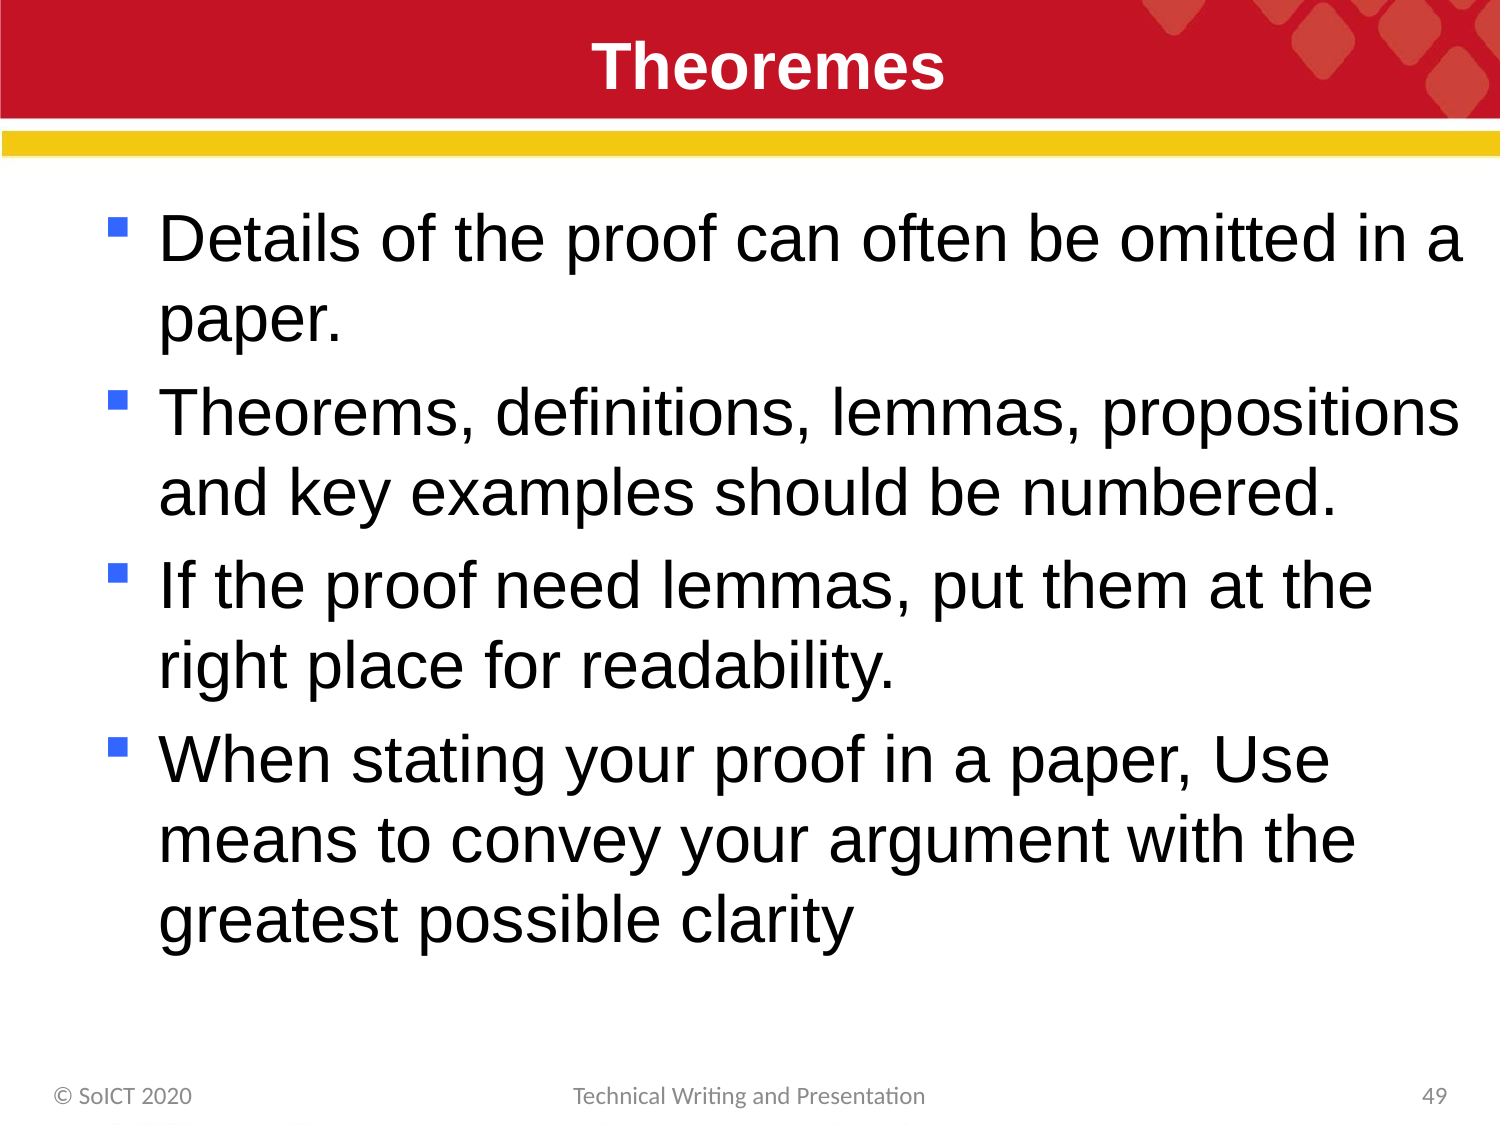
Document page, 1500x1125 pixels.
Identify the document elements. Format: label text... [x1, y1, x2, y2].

slide_number © SoICT 2020 [37, 1065, 388, 1125]
footer Technical Writing and Presentation [512, 1065, 988, 1125]
title Theoremes [75, 12, 1463, 113]
slide_number 49 [1112, 1065, 1463, 1125]
list Details of the proof can often be omitted in a paper. Theorems, definitions, lemmas, propositions and key examples should be numbered. If the proof need lemmas, put them at the right place for readability. When stating your proof in a paper, Use means to convey your argument with the greatest possible clarity [87, 187, 1500, 1005]
picture [0, 0, 1500, 1125]
